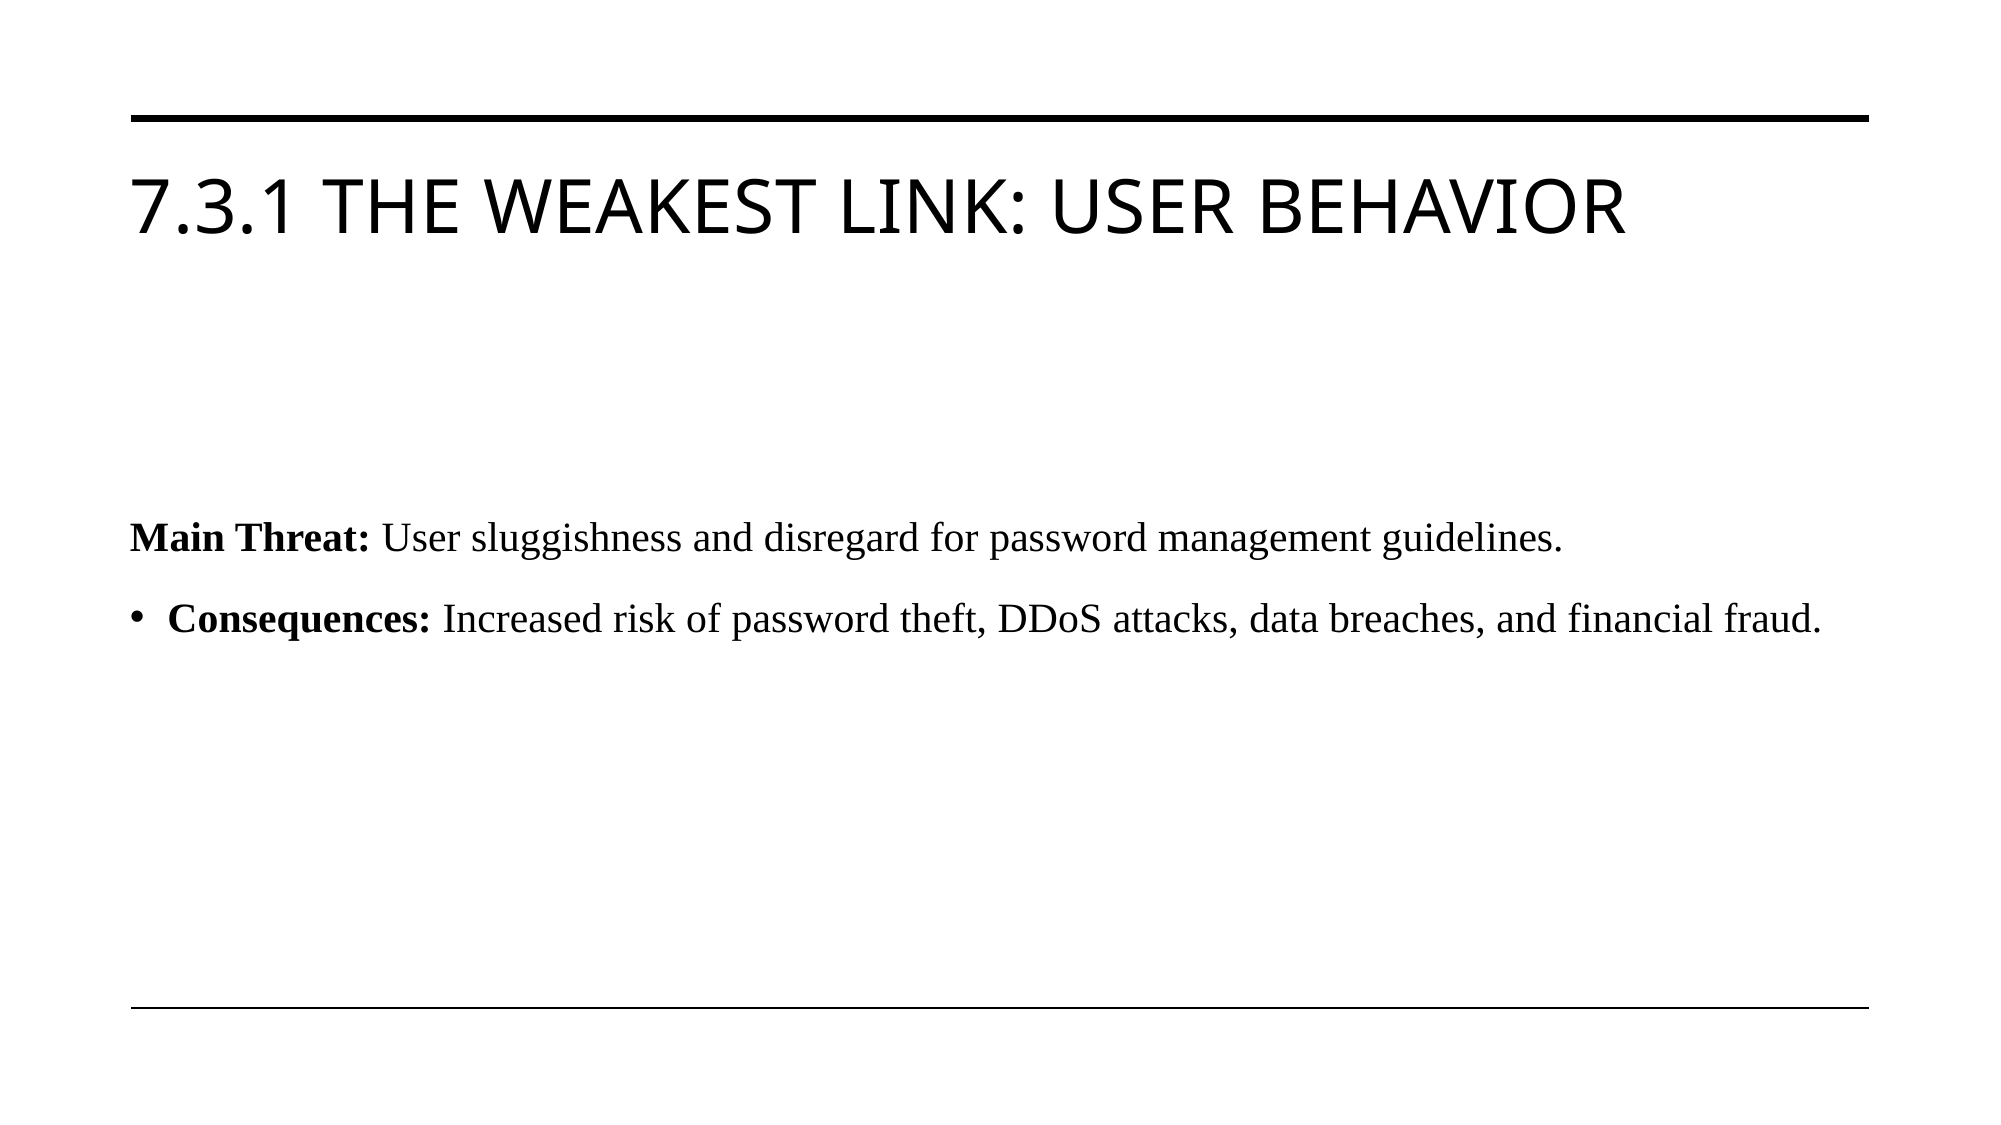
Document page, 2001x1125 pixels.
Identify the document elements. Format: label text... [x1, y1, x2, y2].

list Main Threat: User sluggishness and disregard for password management guidelines. Consequences: Increased risk of password theft, DDoS attacks, data breaches, and financial fraud. [114, 492, 1848, 1125]
title 7.3.1 The Weakest Link: User Behavior [114, 151, 1869, 377]
